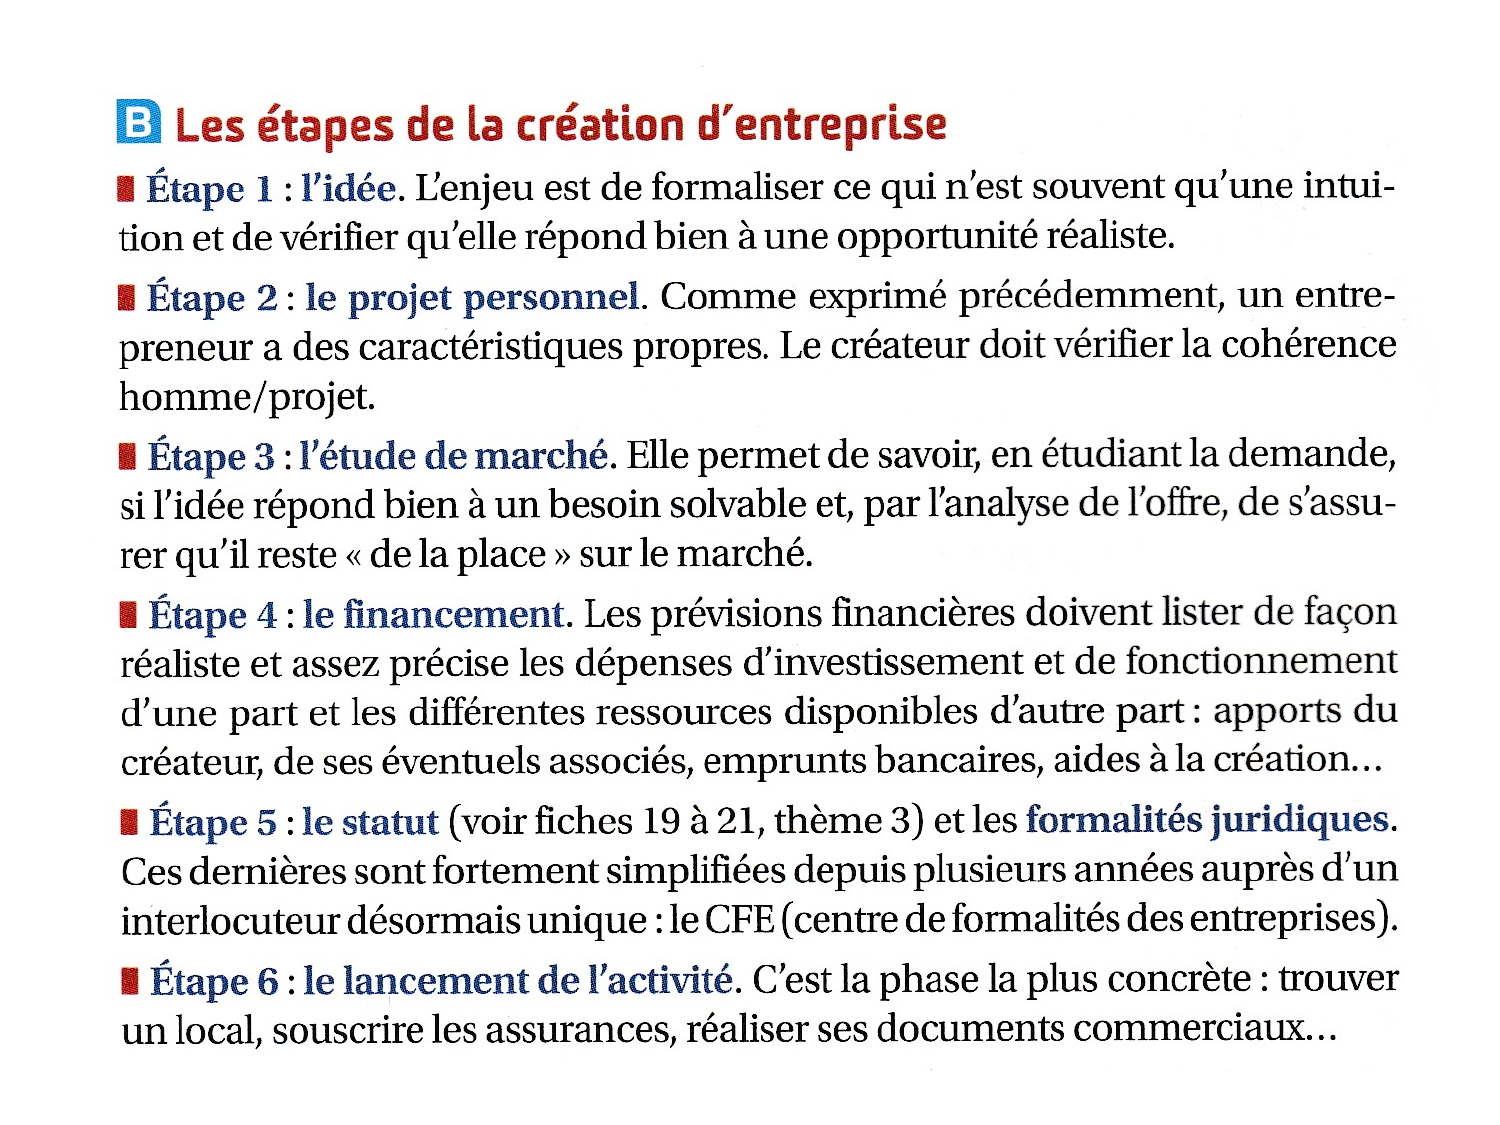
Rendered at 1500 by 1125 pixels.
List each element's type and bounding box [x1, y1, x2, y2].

picture [88, 48, 1436, 1071]
